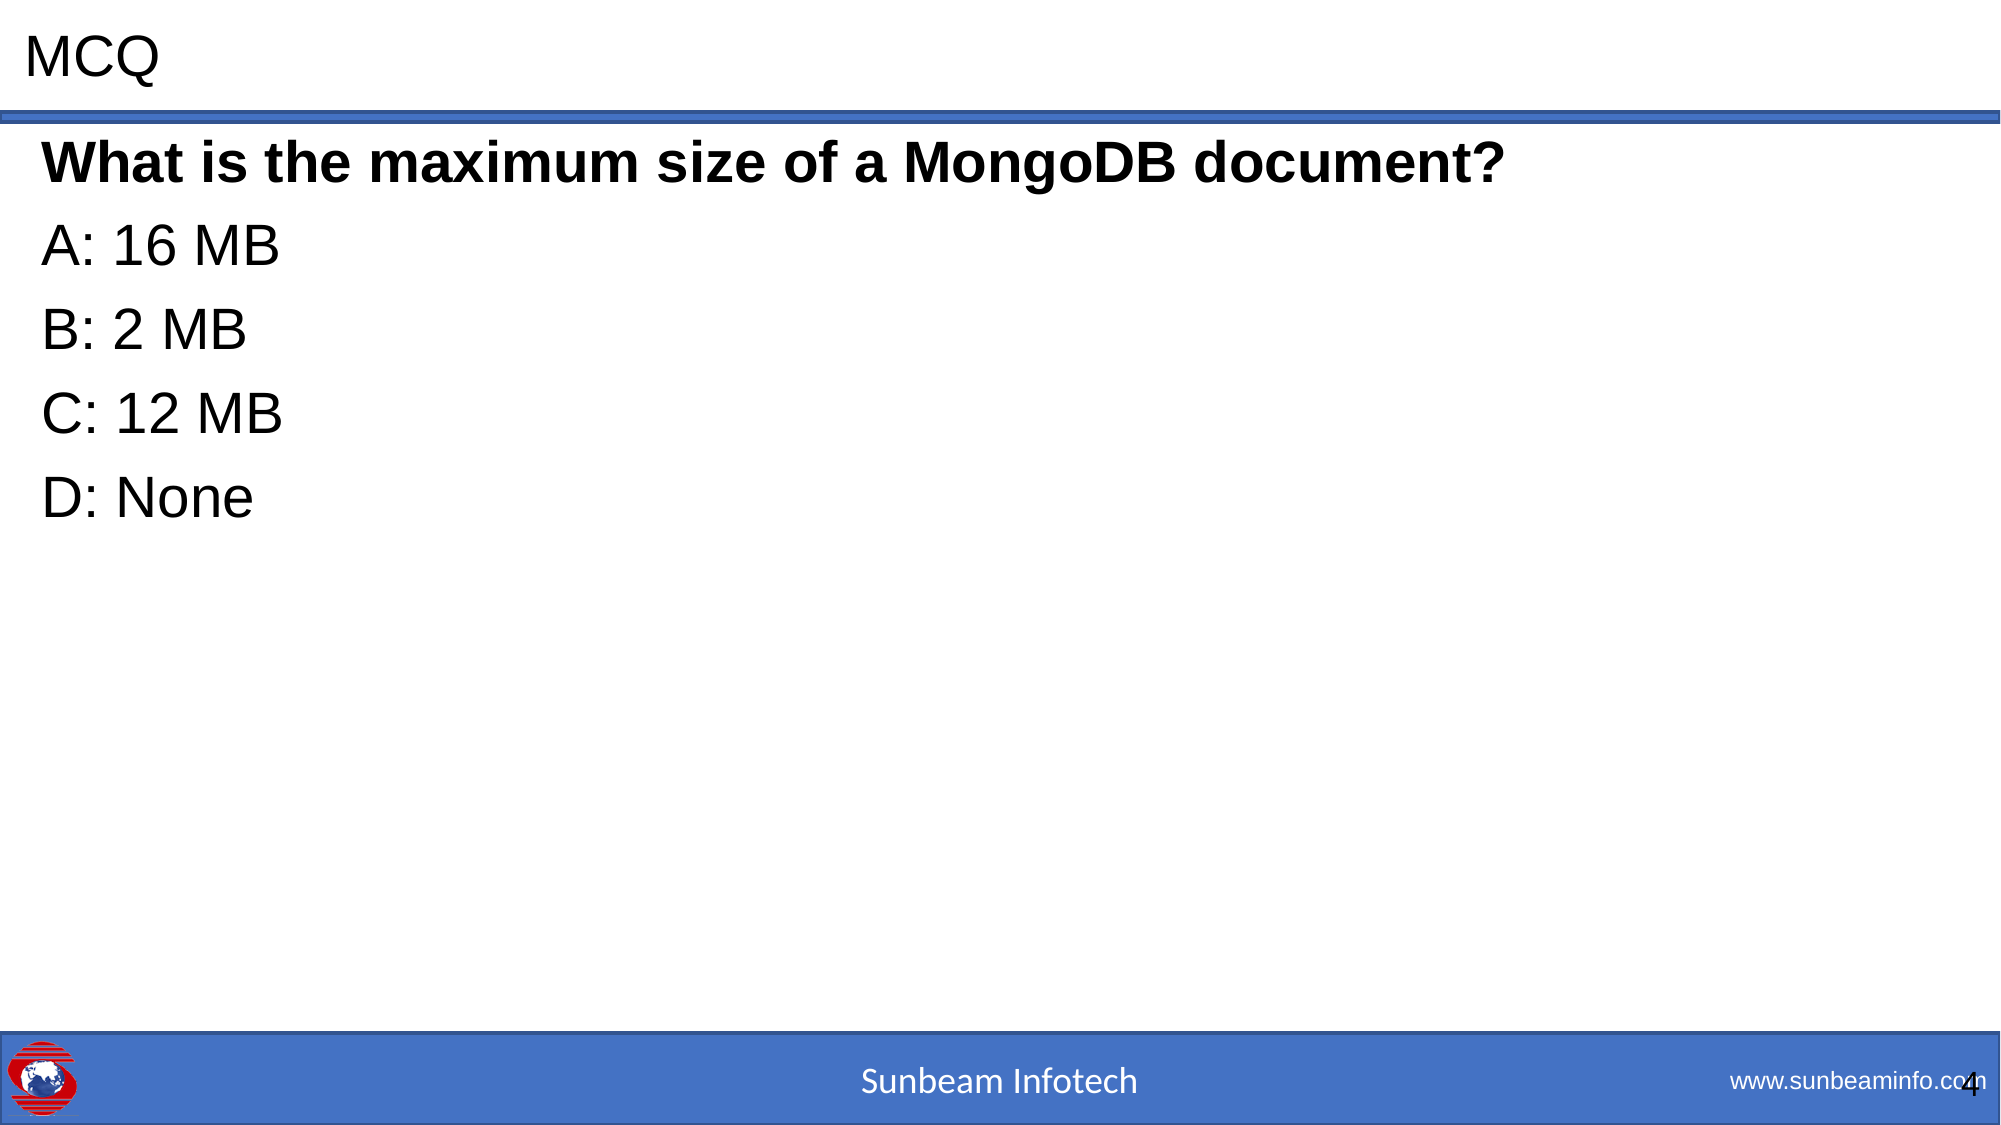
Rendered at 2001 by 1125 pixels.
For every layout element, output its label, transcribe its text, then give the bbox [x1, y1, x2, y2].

title MCQ [4, 5, 1993, 112]
slide_number 1 [1879, 1038, 2000, 1125]
text_box [63, 218, 1952, 323]
picture [1, 1036, 82, 1116]
list What is the maximum size of a MongoDB document? A: 16 MB B: 2 MB C: 12 MB D: None [21, 111, 1982, 1001]
